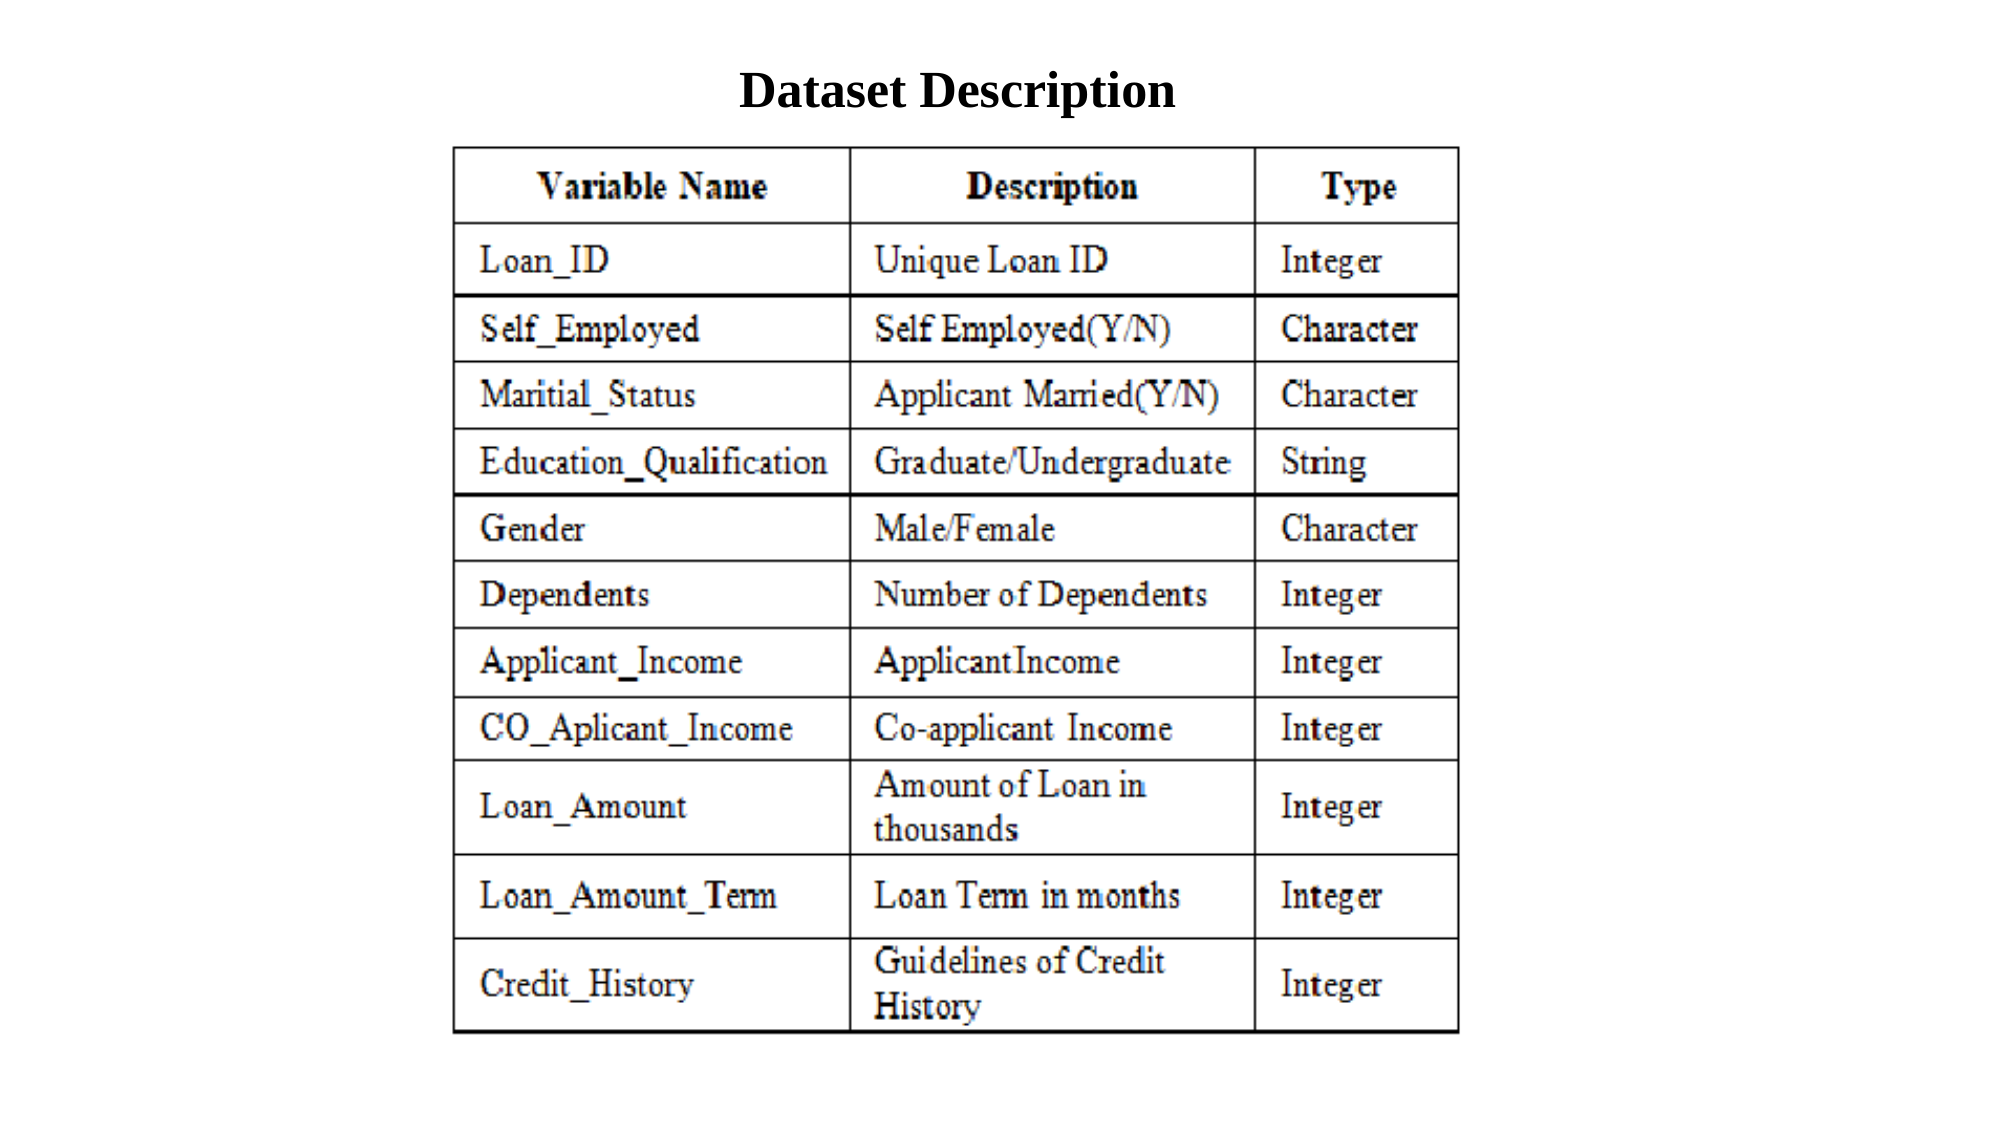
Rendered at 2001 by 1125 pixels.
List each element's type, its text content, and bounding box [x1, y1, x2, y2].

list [447, 124, 1481, 1047]
title [1196, 59, 1863, 278]
text_box Dataset Description [724, 48, 1196, 124]
title [137, 59, 724, 278]
